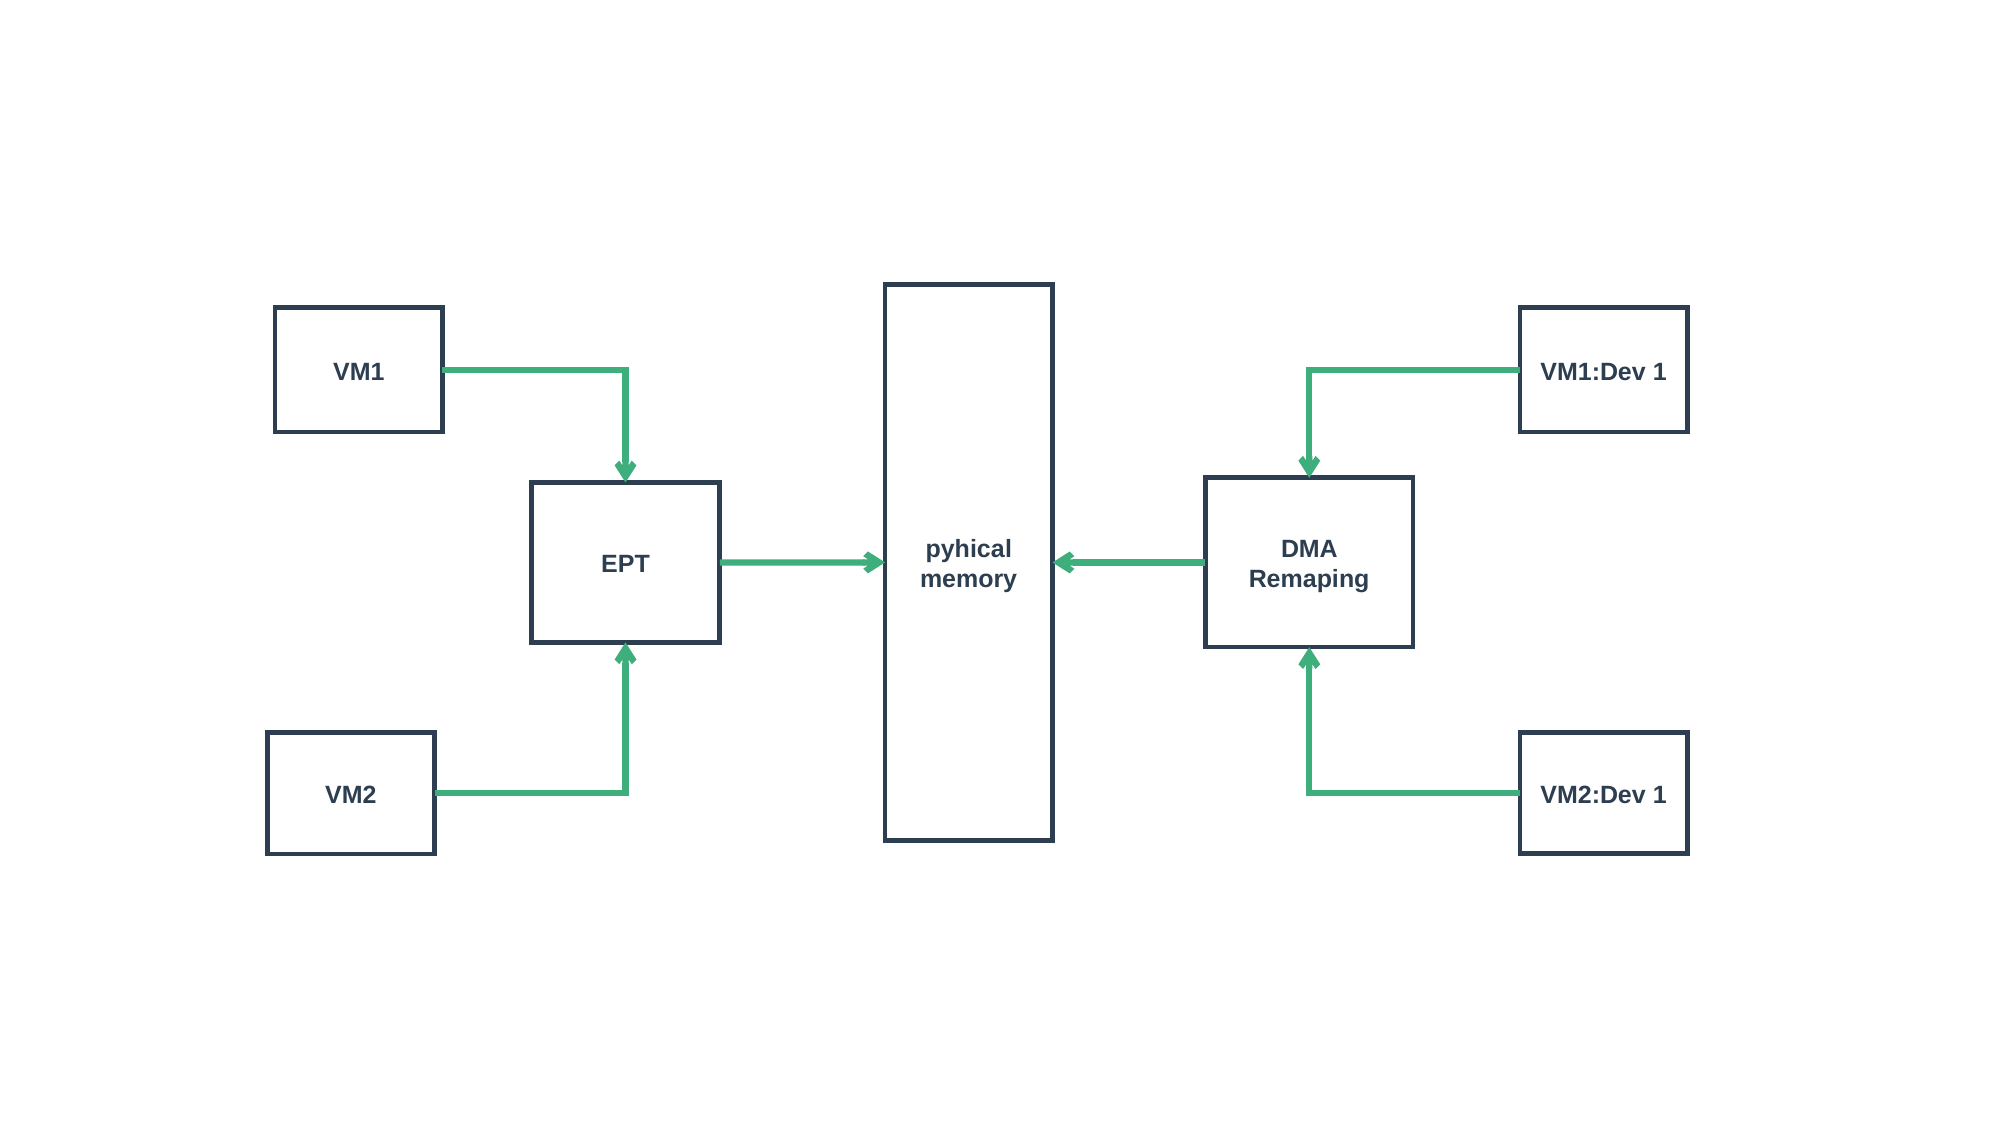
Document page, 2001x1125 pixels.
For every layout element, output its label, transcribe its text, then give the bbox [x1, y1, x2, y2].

text_box VM2:Dev 1 [1519, 732, 1688, 855]
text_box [442, 369, 626, 483]
text_box DMA Remaping [1204, 477, 1414, 648]
text_box EPT [530, 481, 721, 643]
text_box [434, 642, 626, 794]
text_box pyhical memory [884, 283, 1054, 842]
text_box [1309, 647, 1520, 794]
text_box VM1:Dev 1 [1519, 307, 1688, 433]
text_box VM1 [274, 307, 443, 433]
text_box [1309, 369, 1520, 478]
text_box VM2 [266, 732, 436, 855]
